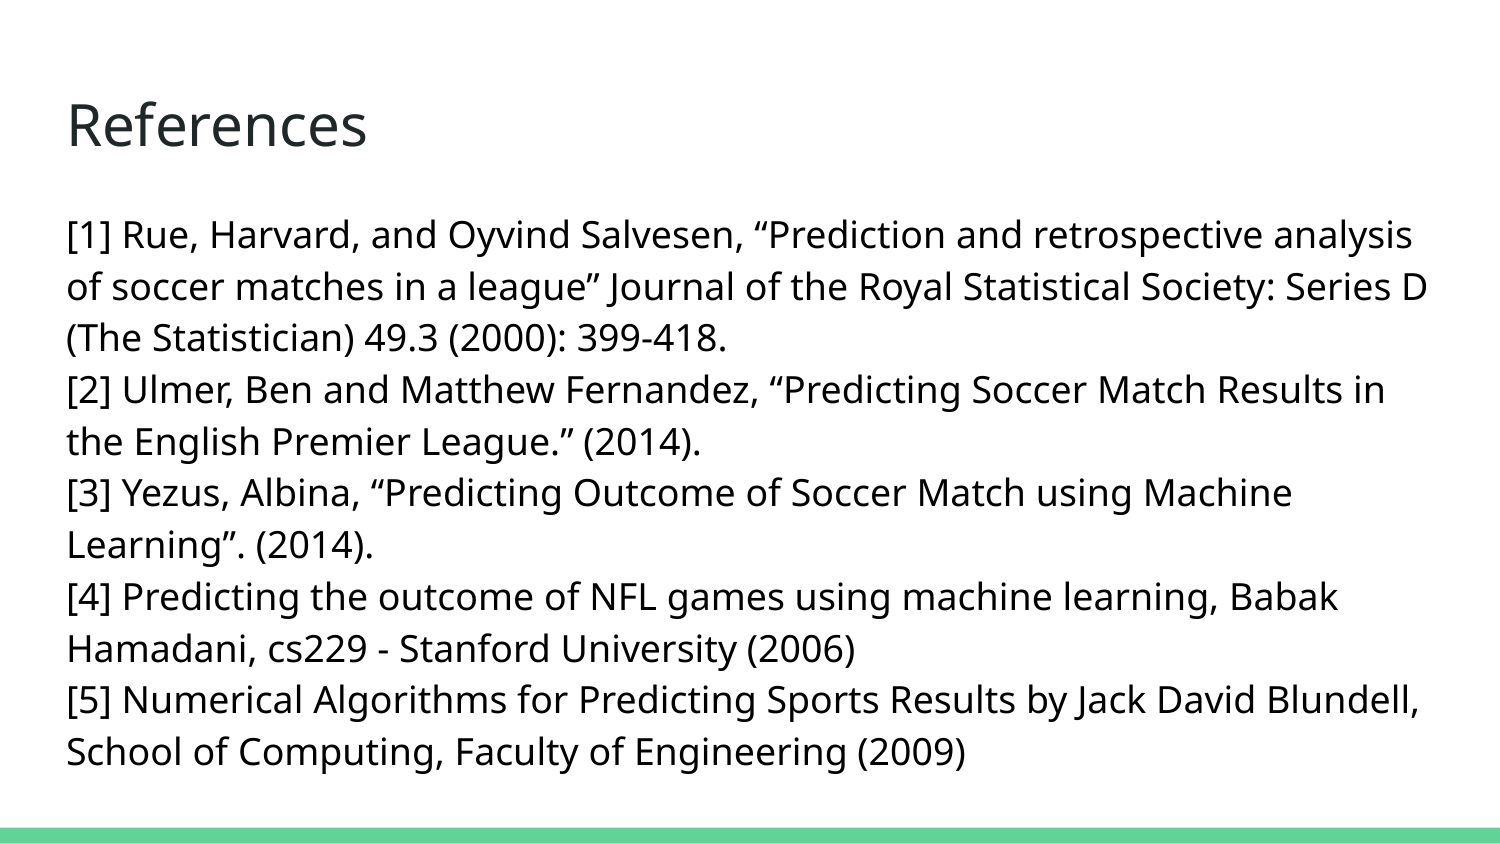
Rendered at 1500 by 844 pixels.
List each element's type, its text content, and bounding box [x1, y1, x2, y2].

title References [51, 72, 1449, 167]
list [1] Rue, Harvard, and Oyvind Salvesen, “Prediction and retrospective analysis of soccer matches in a league” Journal of the Royal Statistical Society: Series D (The Statistician) 49.3 (2000): 399-418. [2] Ulmer, Ben and Matthew Fernandez, “Predicting Soccer Match Results in the English Premier League.” (2014). [3] Yezus, Albina, “Predicting Outcome of Soccer Match using Machine Learning”. (2014). [4] Predicting the outcome of NFL games using machine learning, Babak Hamadani, cs229 - Stanford University (2006) [5] Numerical Algorithms for Predicting Sports Results by Jack David Blundell, School of Computing, Faculty of Engineering (2009) [51, 189, 1449, 800]
